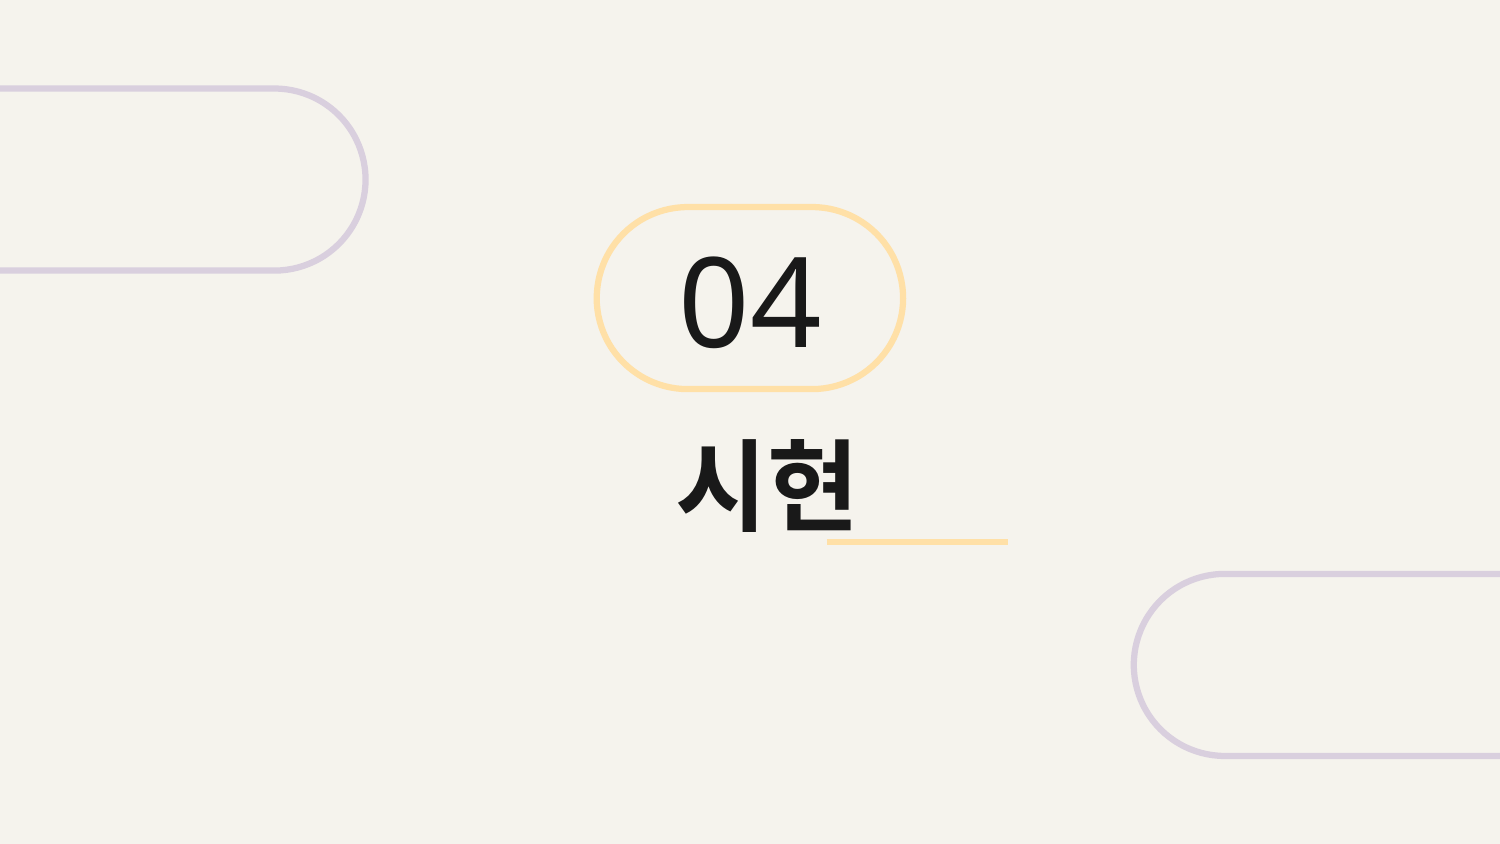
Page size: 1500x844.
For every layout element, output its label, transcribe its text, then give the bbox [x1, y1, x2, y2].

title 04 [491, 207, 1009, 346]
title 시현 [392, 420, 1142, 559]
text_box [610, 346, 890, 390]
